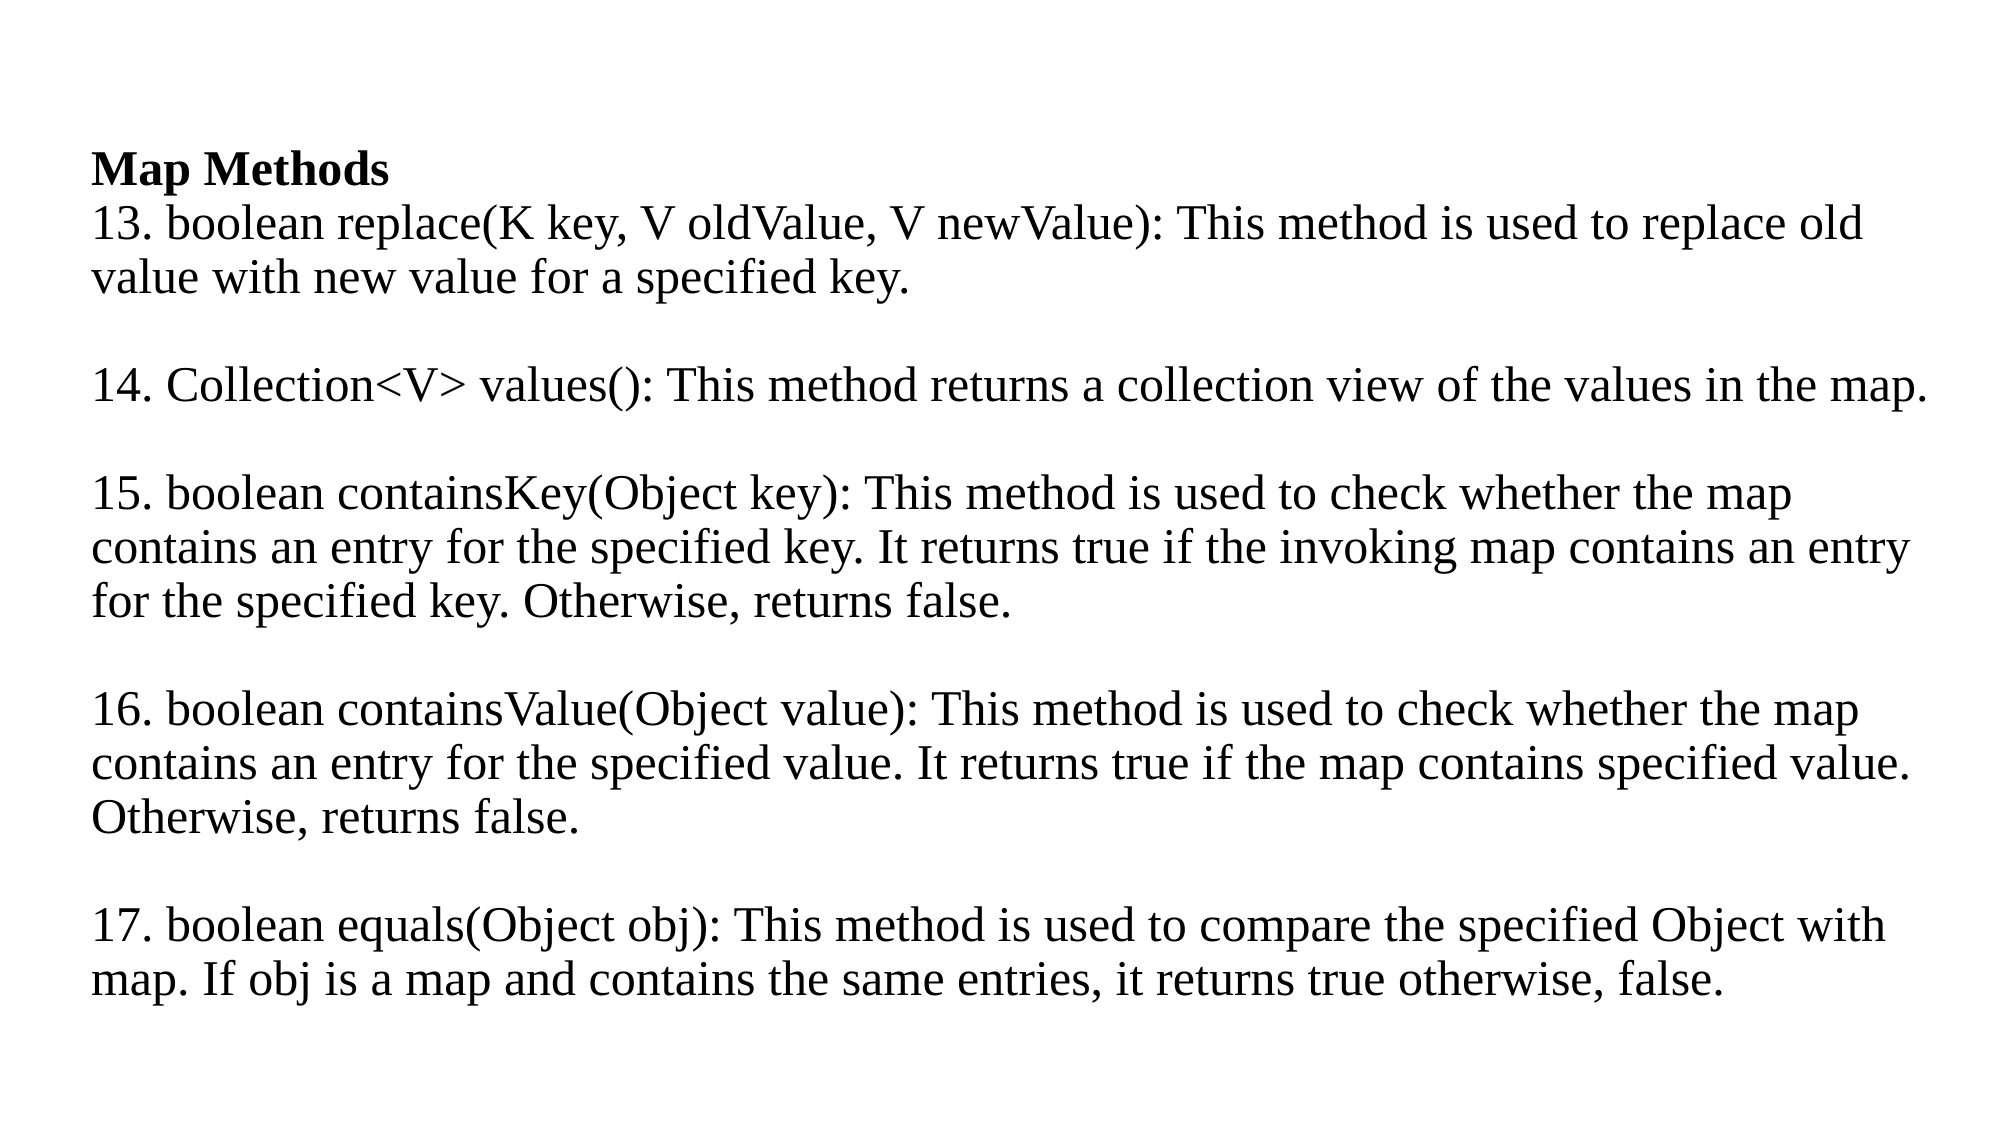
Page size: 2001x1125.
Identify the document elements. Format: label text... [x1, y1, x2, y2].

title Map Methods 13. boolean replace(K key, V oldValue, V newValue): This method is used to replace old value with new value for a specified key. 14. Collection<V> values(): This method returns a collection view of the values in the map. 15. boolean containsKey(Object key): This method is used to check whether the map contains an entry for the specified key. It returns true if the invoking map contains an entry for the specified key. Otherwise, returns false. 16. boolean containsValue(Object value): This method is used to check whether the map contains an entry for the specified value. It returns true if the map contains specified value. Otherwise, returns false. 17. boolean equals(Object obj): This method is used to compare the specified Object with map. If obj is a map and contains the same entries, it returns true otherwise, false. [76, 59, 1985, 1090]
